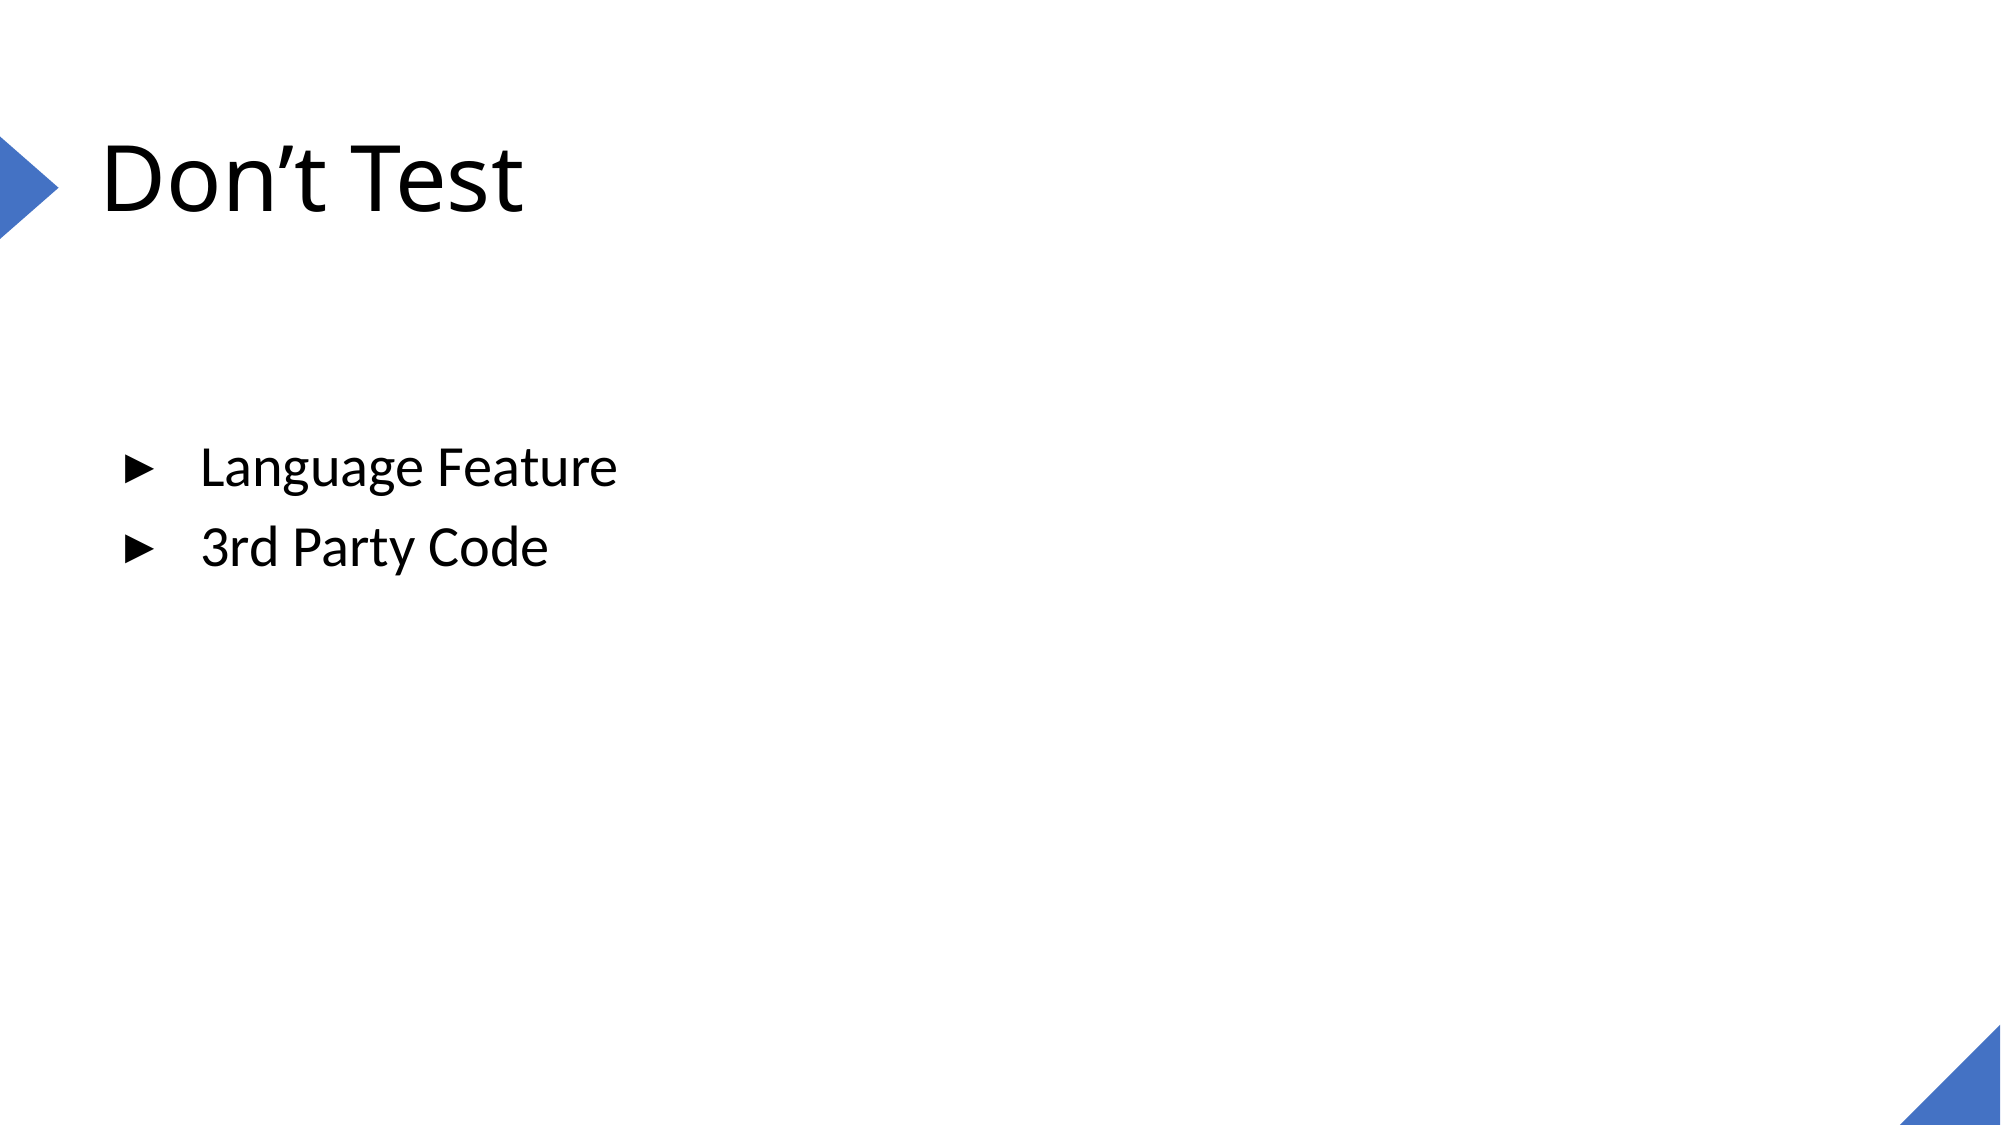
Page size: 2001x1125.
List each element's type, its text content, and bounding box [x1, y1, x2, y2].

list Language Feature 3rd Party Code [99, 436, 1334, 1015]
title Don’t Test [99, 132, 1334, 370]
